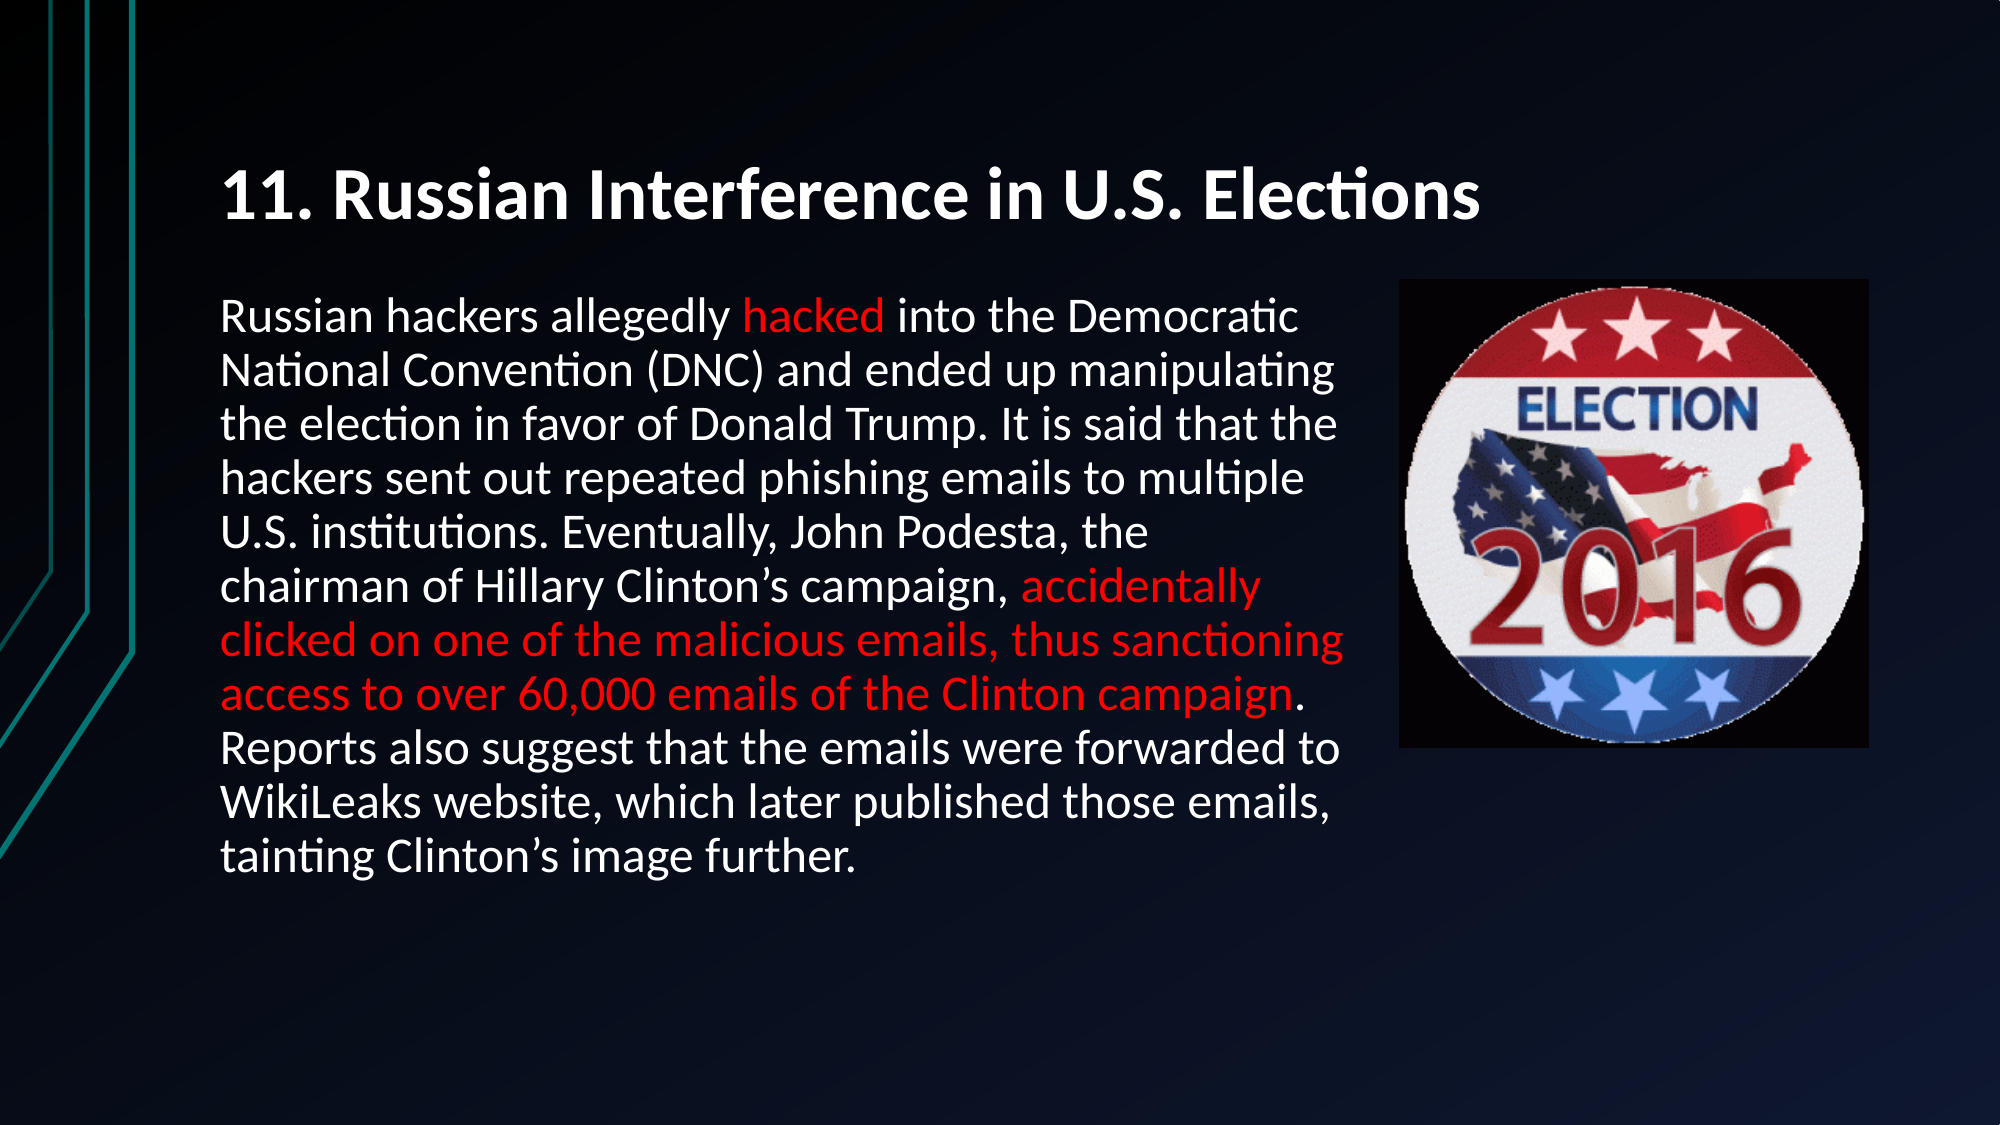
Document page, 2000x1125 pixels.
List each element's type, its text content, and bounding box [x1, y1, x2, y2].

list Russian hackers allegedly hacked into the Democratic National Convention (DNC) and ended up manipulating the election in favor of Donald Trump. It is said that the hackers sent out repeated phishing emails to multiple U.S. institutions. Eventually, John Podesta, the chairman of Hillary Clinton’s campaign, accidentally clicked on one of the malicious emails, thus sanctioning access to over 60,000 emails of the Clinton campaign. Reports also suggest that the emails were forwarded to WikiLeaks website, which later published those emails, tainting Clinton’s image further. [199, 279, 1369, 1000]
picture [1399, 278, 1869, 749]
title 11. Russian Interference in U.S. Elections [199, 45, 1950, 246]
